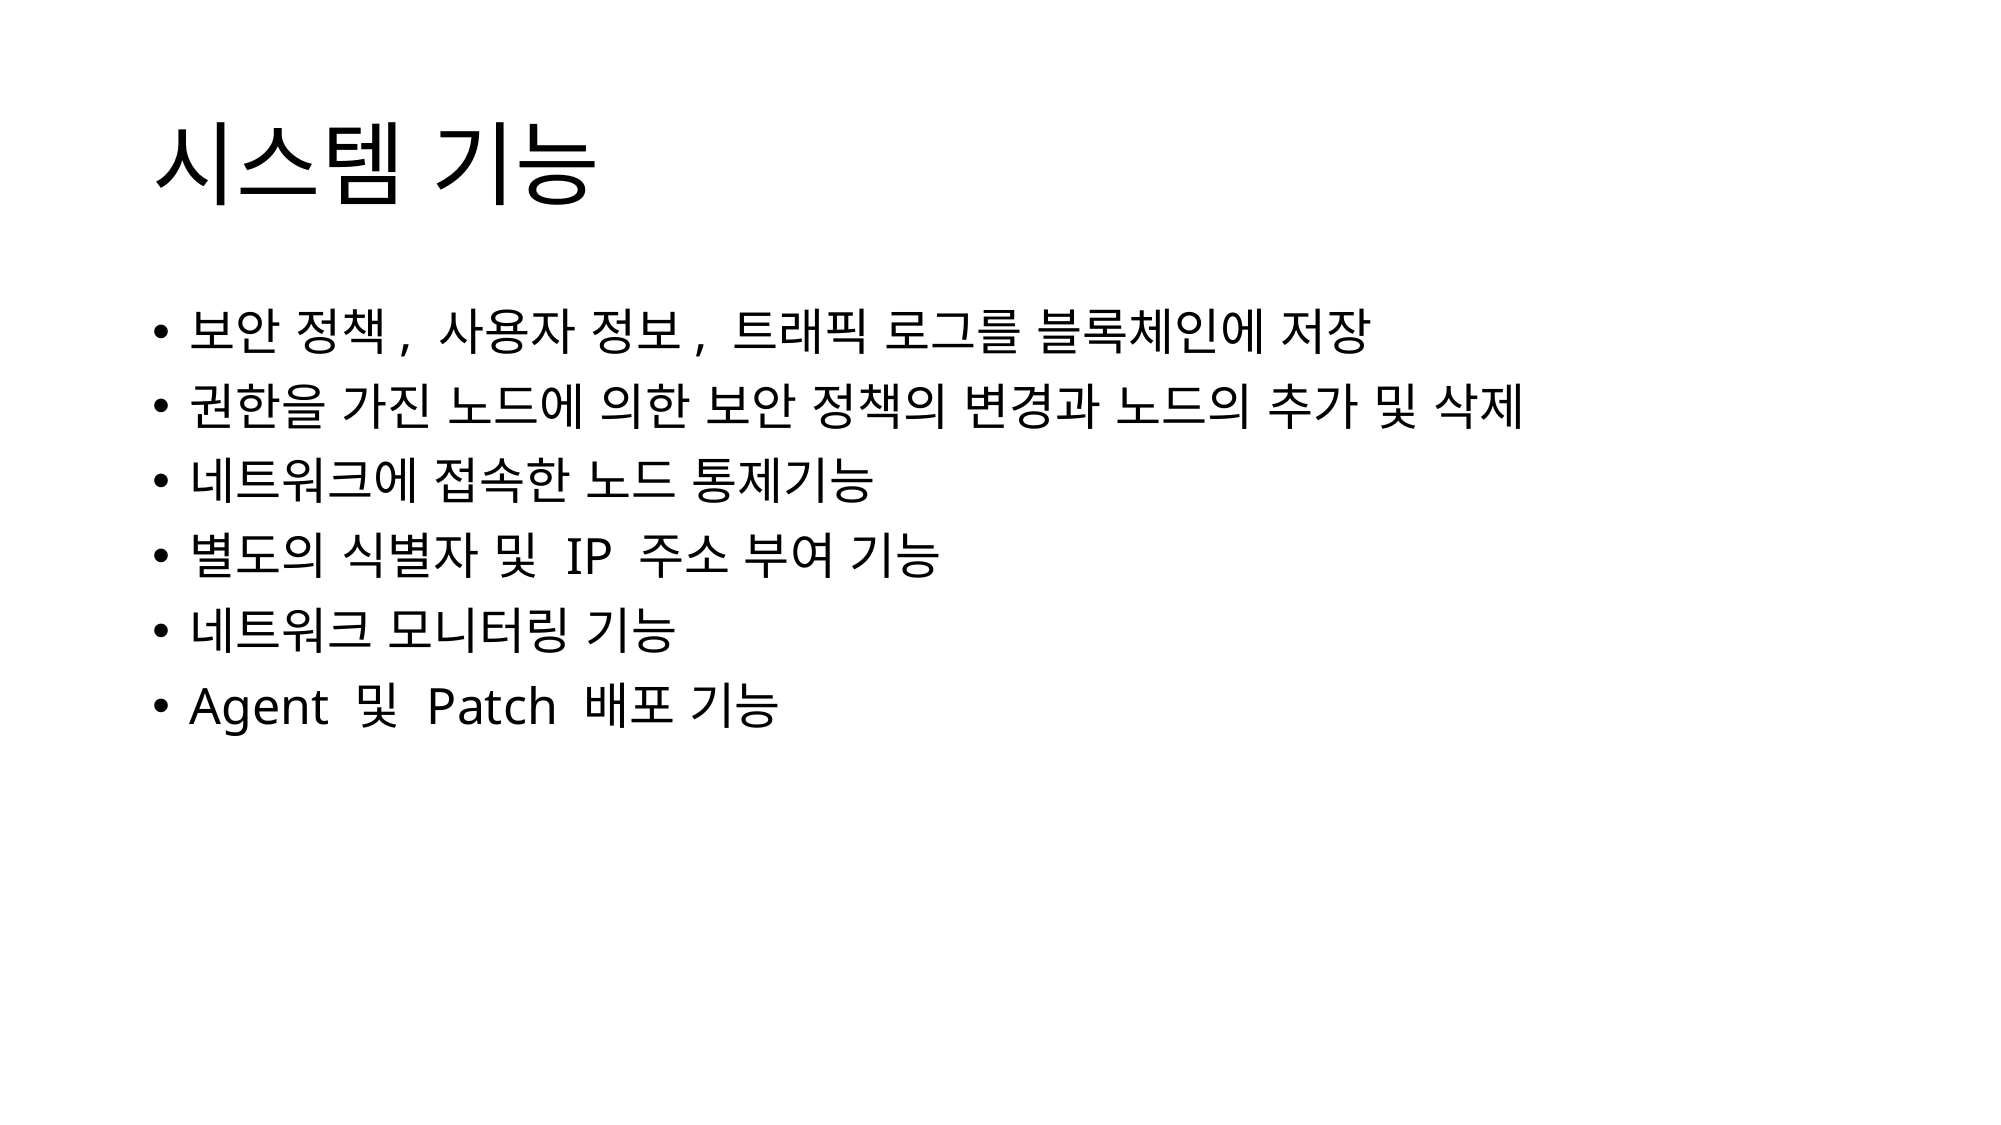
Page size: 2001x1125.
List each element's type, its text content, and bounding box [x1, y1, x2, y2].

title 시스템 기능 [137, 59, 1863, 278]
list 보안 정책, 사용자 정보, 트래픽 로그를 블록체인에 저장 권한을 가진 노드에 의한 보안 정책의 변경과 노드의 추가 및 삭제 네트워크에 접속한 노드 통제기능 별도의 식별자 및 IP 주소 부여 기능 네트워크 모니터링 기능 Agent 및 Patch 배포 기능 [137, 299, 1863, 1014]
